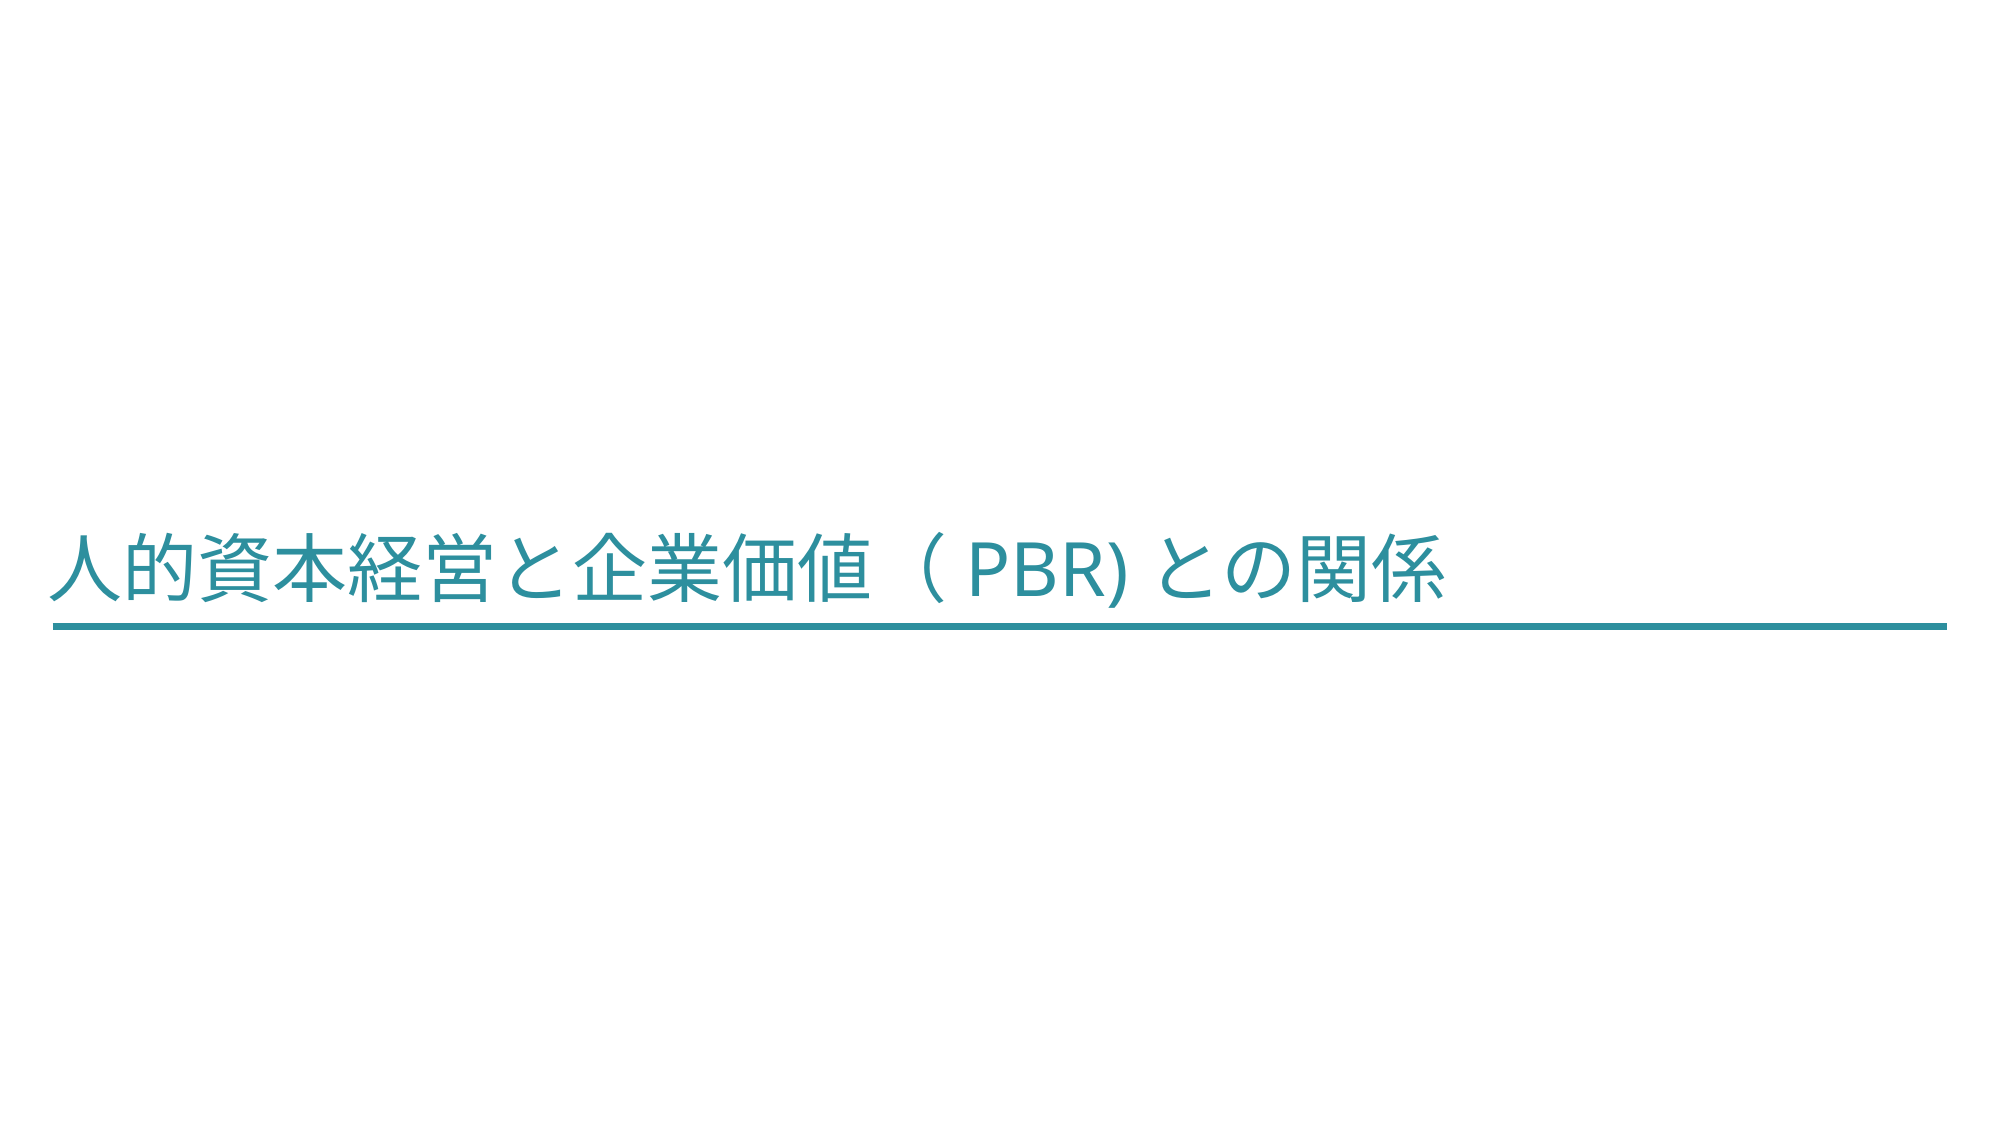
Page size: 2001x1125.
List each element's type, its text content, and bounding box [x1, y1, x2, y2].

text_box 人的資本経営と企業価値（PBR)との関係 [32, 514, 1789, 620]
